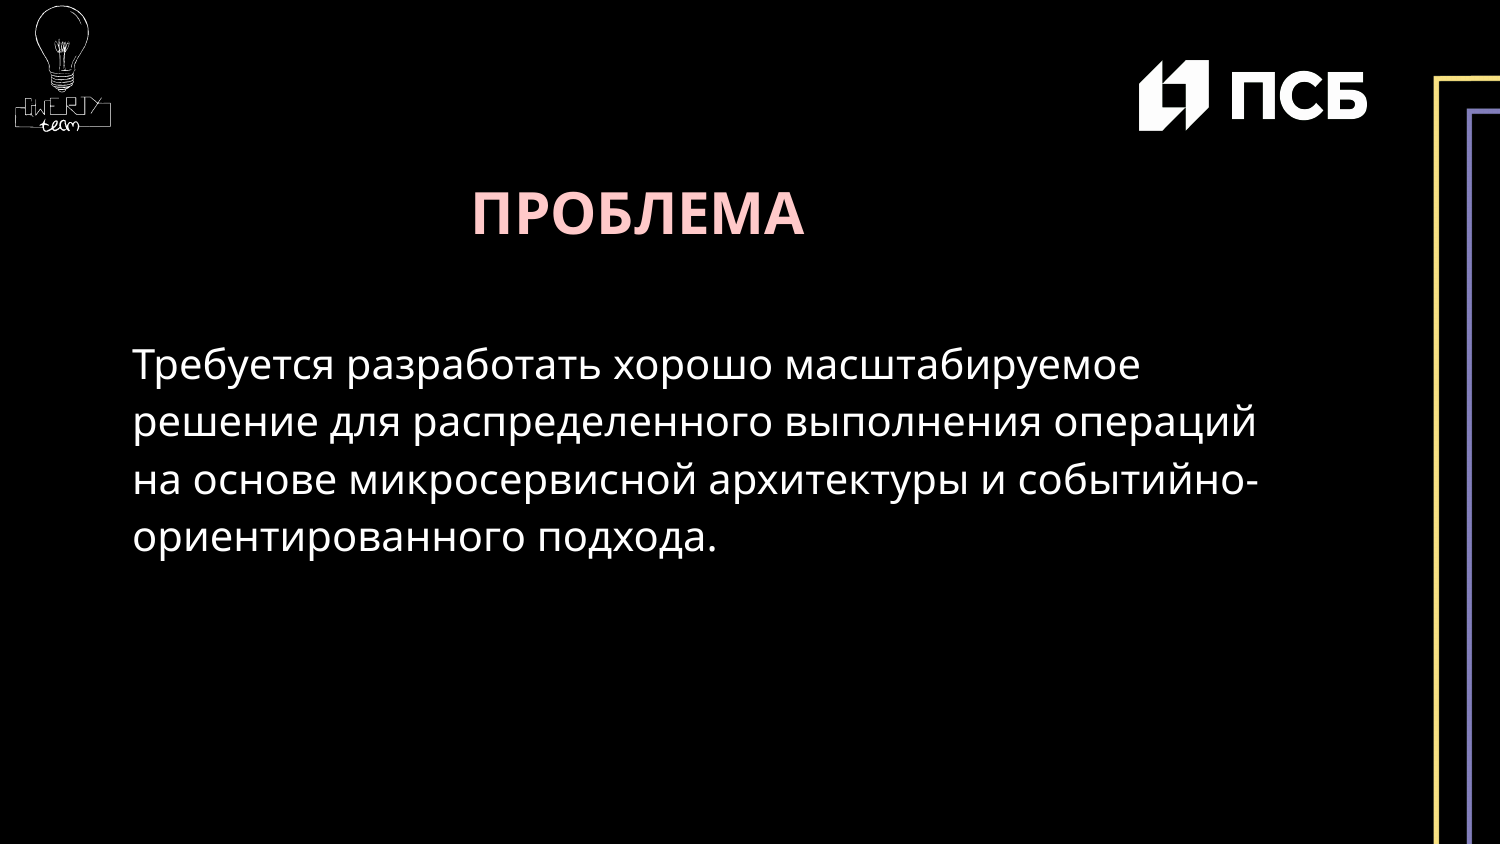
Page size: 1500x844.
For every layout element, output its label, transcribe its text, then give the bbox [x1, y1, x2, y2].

text_box Требуется разработать хорошо масштабируемое решение для распределенного выполнения операций на основе микросервисной архитектуры и событийно-ориентированного подхода. [116, 315, 1316, 576]
picture [4, 1, 118, 139]
picture [1432, 75, 1500, 844]
title ПРОБЛЕМА [455, 153, 1095, 270]
picture [1138, 60, 1368, 131]
